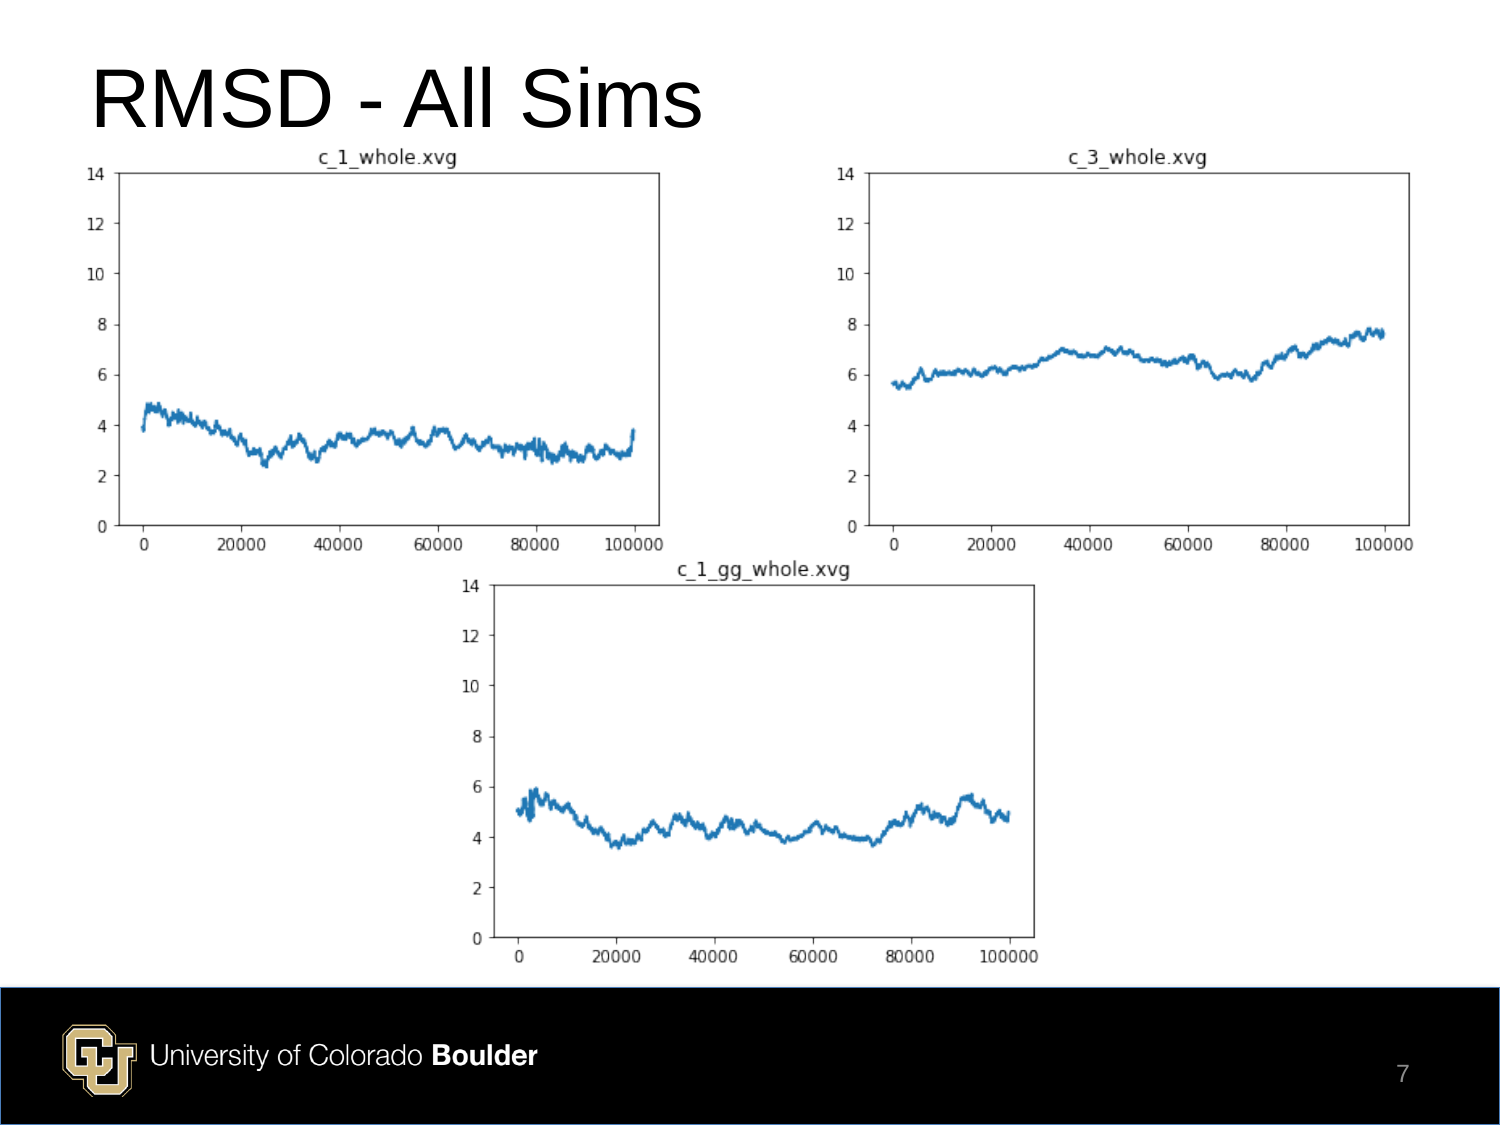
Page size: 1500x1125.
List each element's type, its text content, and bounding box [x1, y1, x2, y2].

title RMSD - All Sims [75, 0, 1425, 188]
picture [74, 137, 1426, 976]
slide_number 7 [1074, 1042, 1425, 1103]
